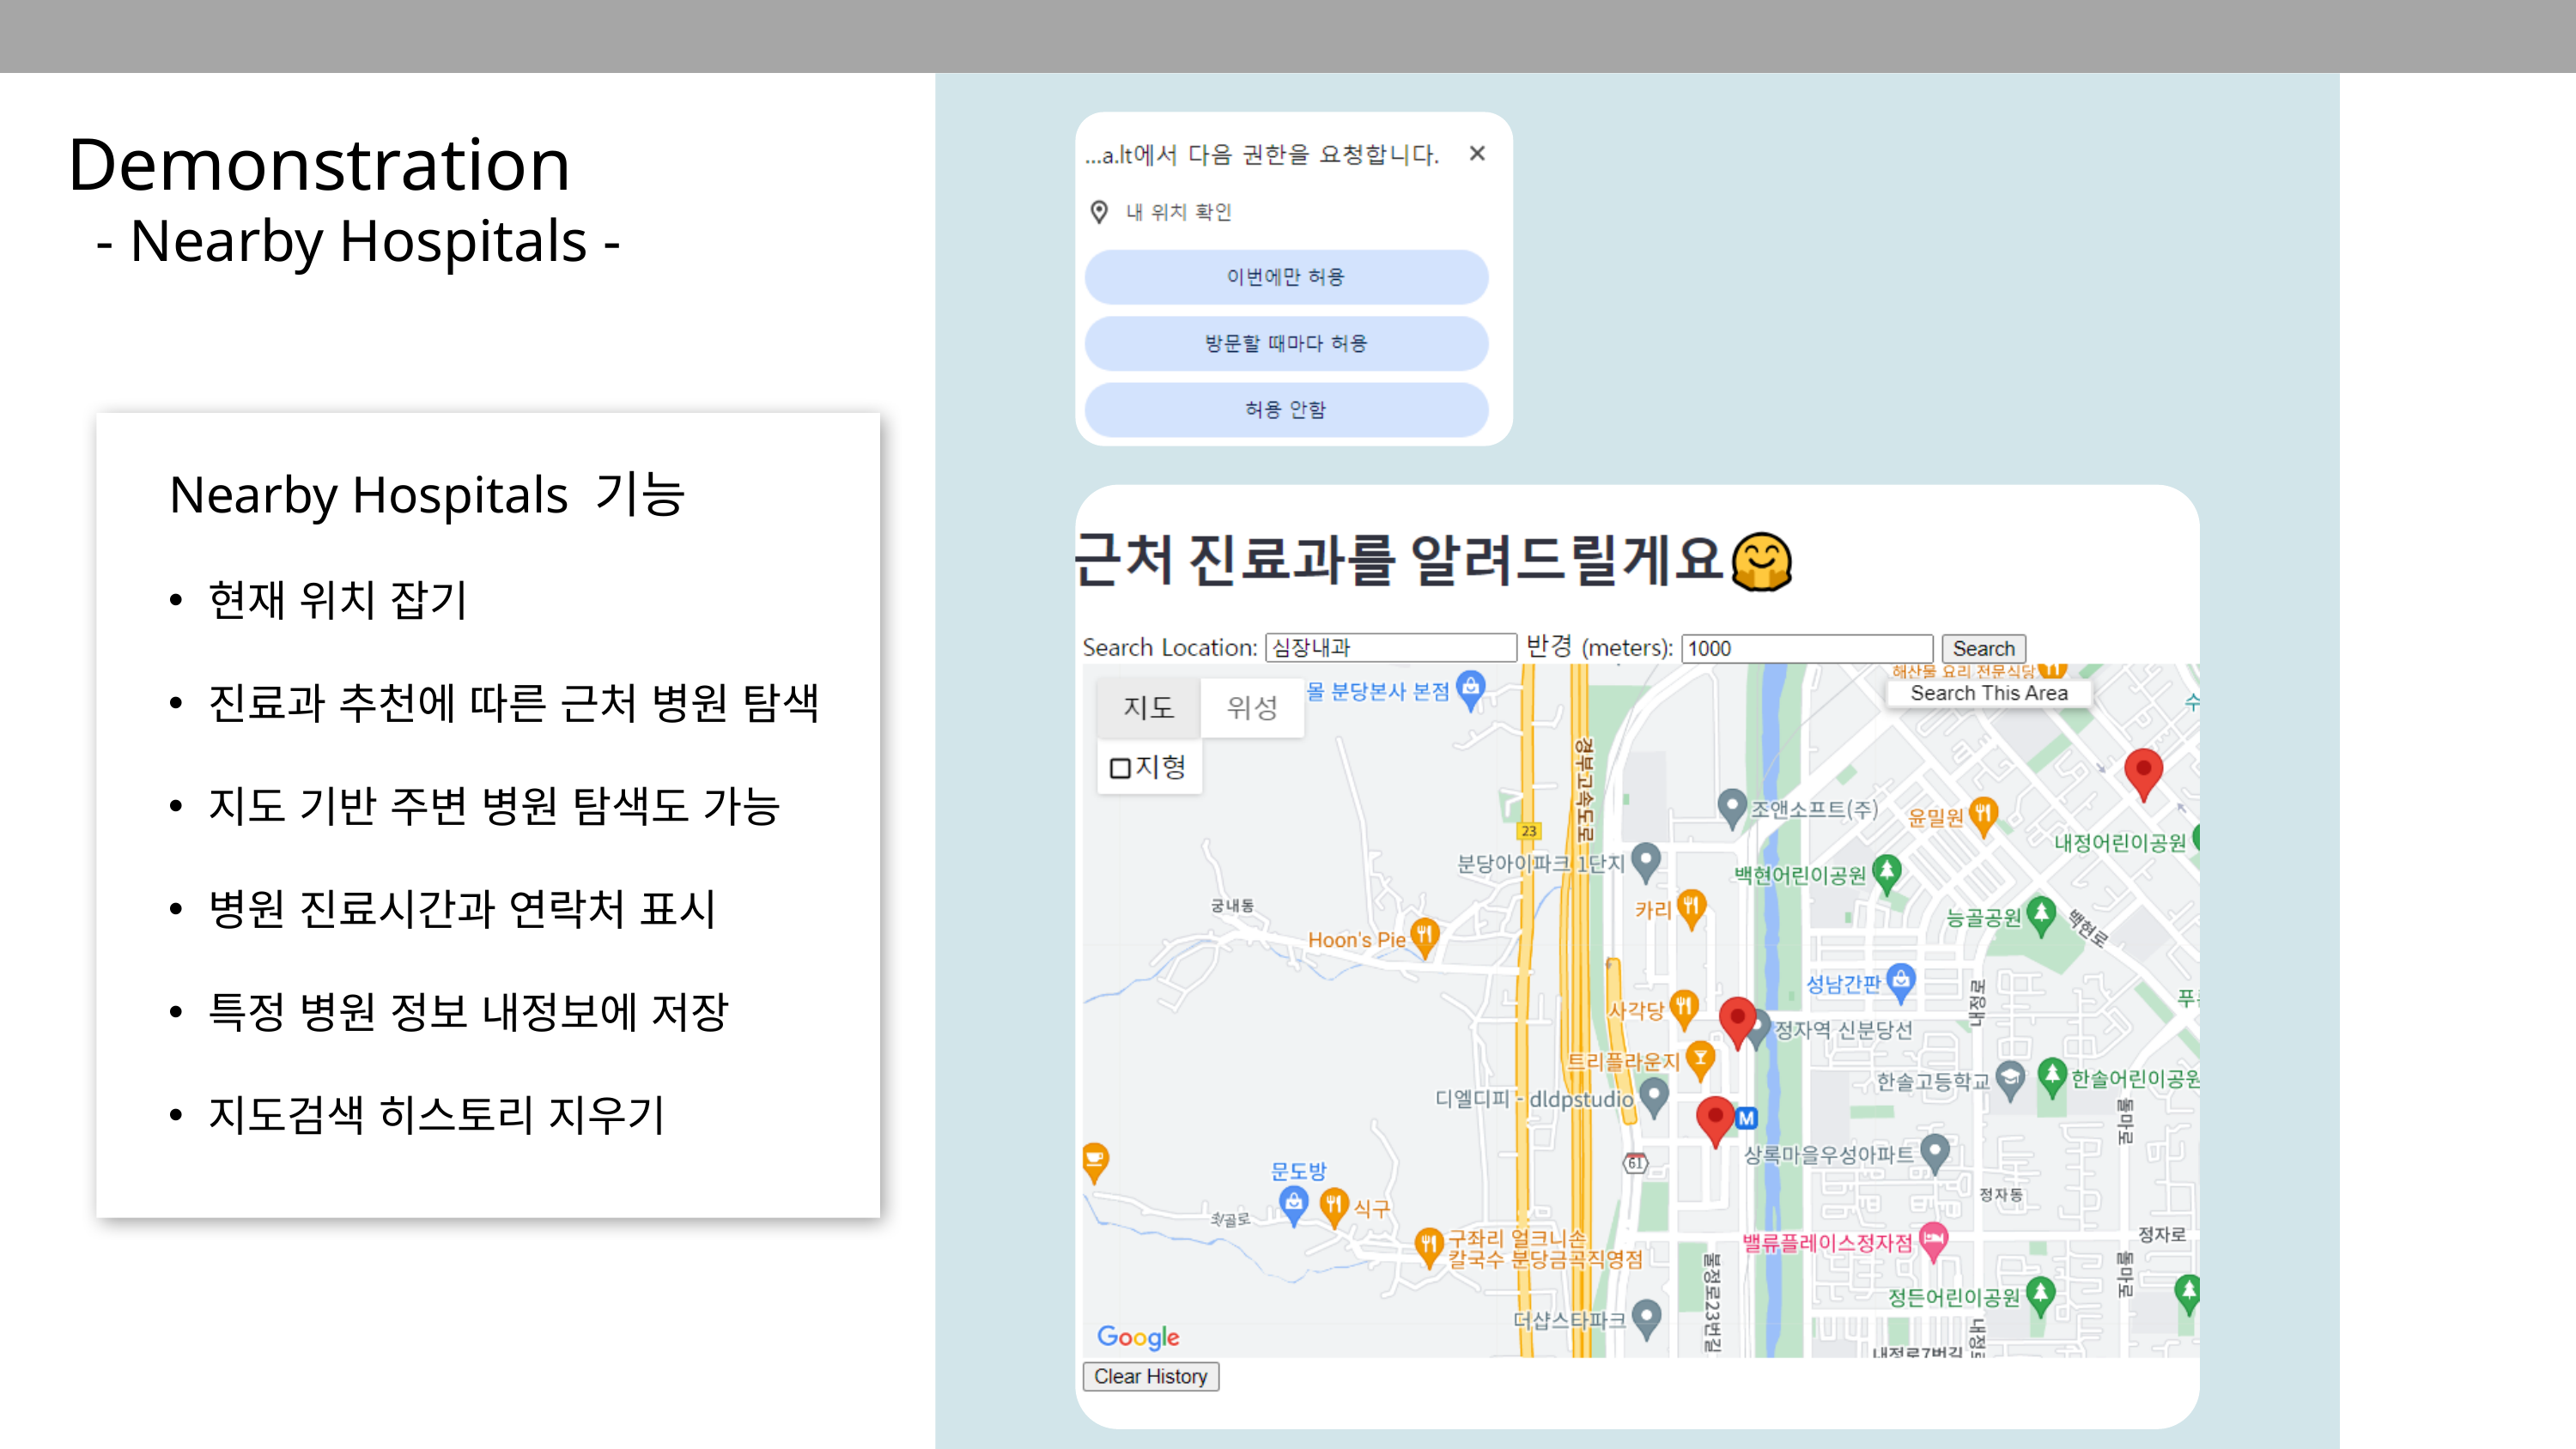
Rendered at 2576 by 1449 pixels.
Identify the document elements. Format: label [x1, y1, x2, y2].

picture [1075, 484, 2201, 1430]
text_box [0, 73, 2576, 1449]
picture [1075, 112, 1514, 446]
